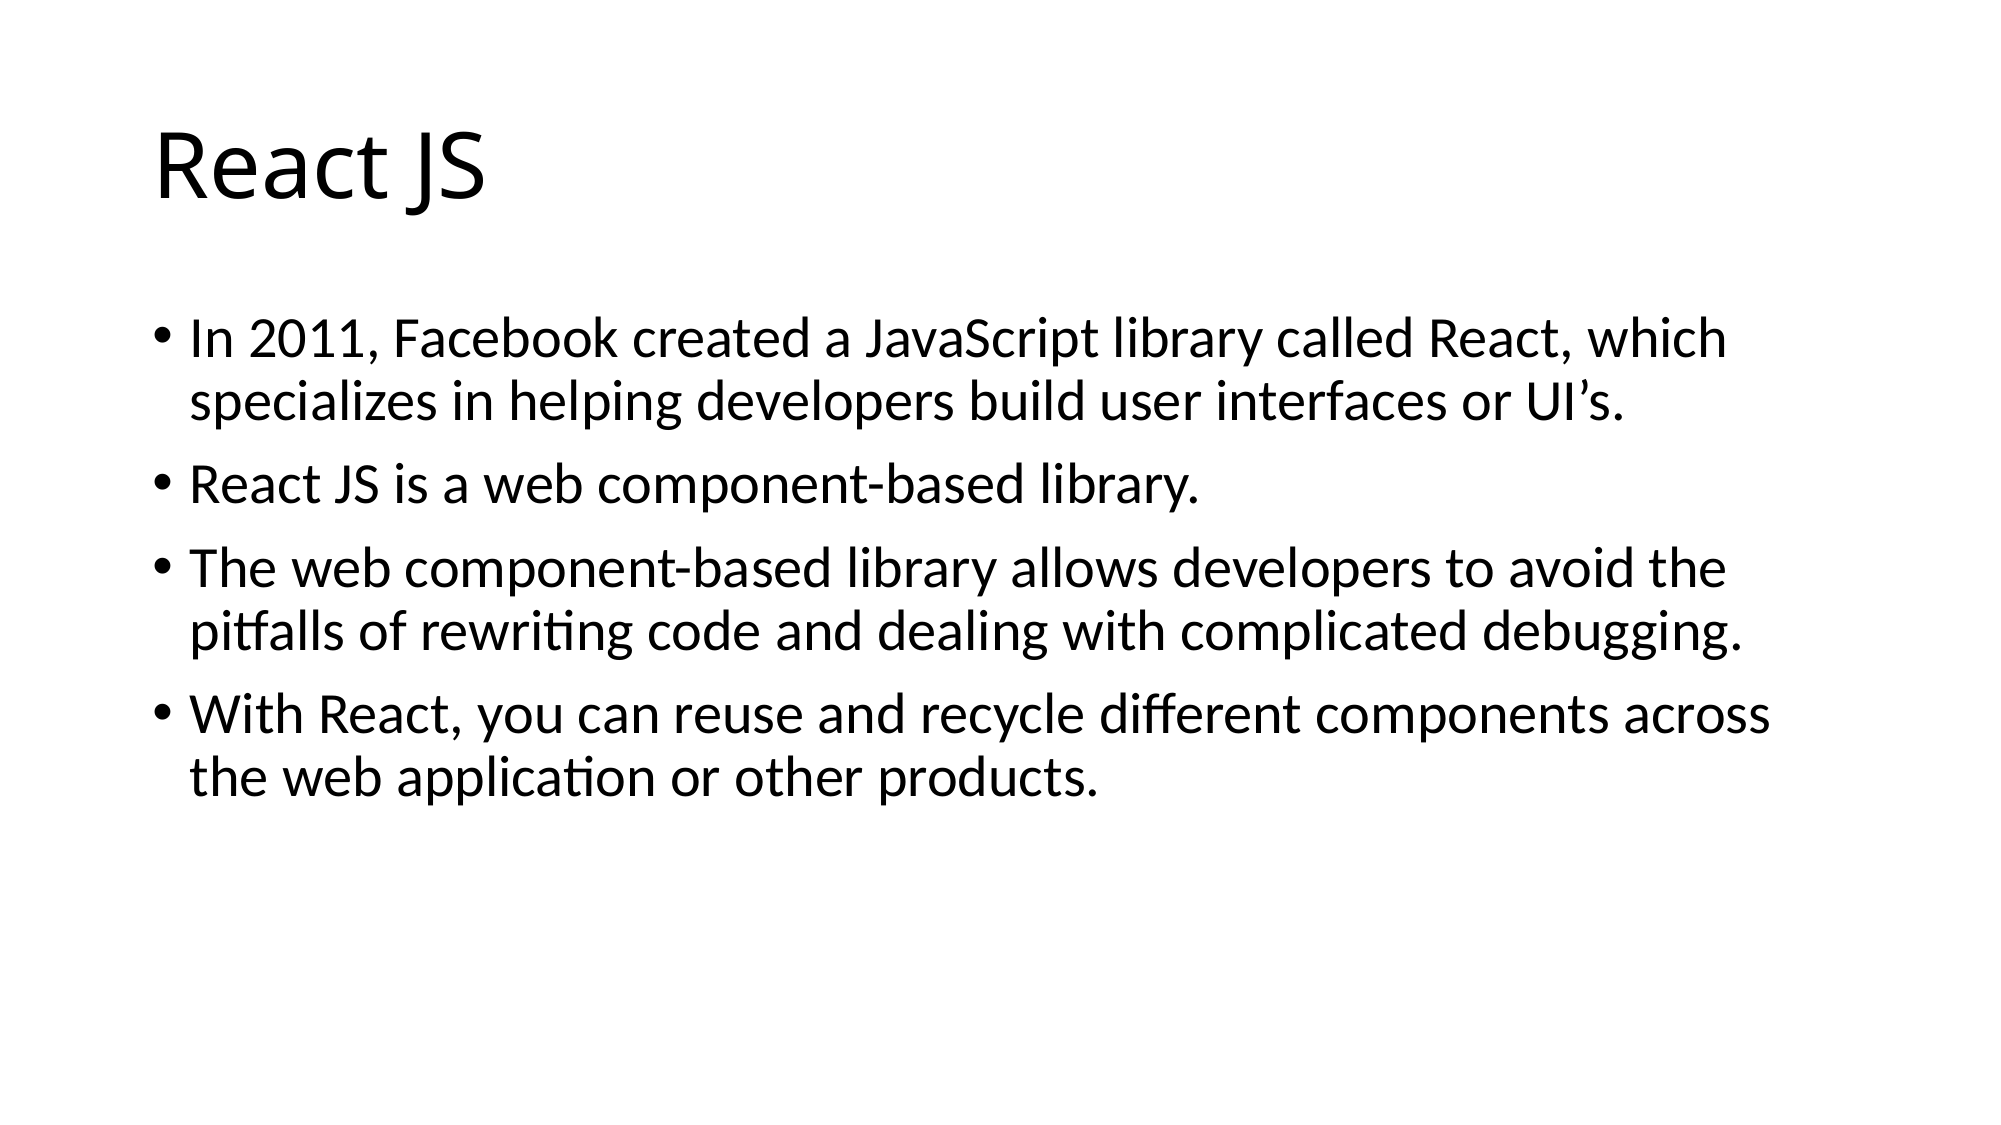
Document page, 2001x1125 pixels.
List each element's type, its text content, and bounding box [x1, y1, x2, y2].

list In 2011, Facebook created a JavaScript library called React, which specializes in helping developers build user interfaces or UI’s. React JS is a web component-based library. The web component-based library allows developers to avoid the pitfalls of rewriting code and dealing with complicated debugging. With React, you can reuse and recycle different components across the web application or other products. [137, 299, 1863, 1014]
title React JS [137, 59, 1863, 278]
